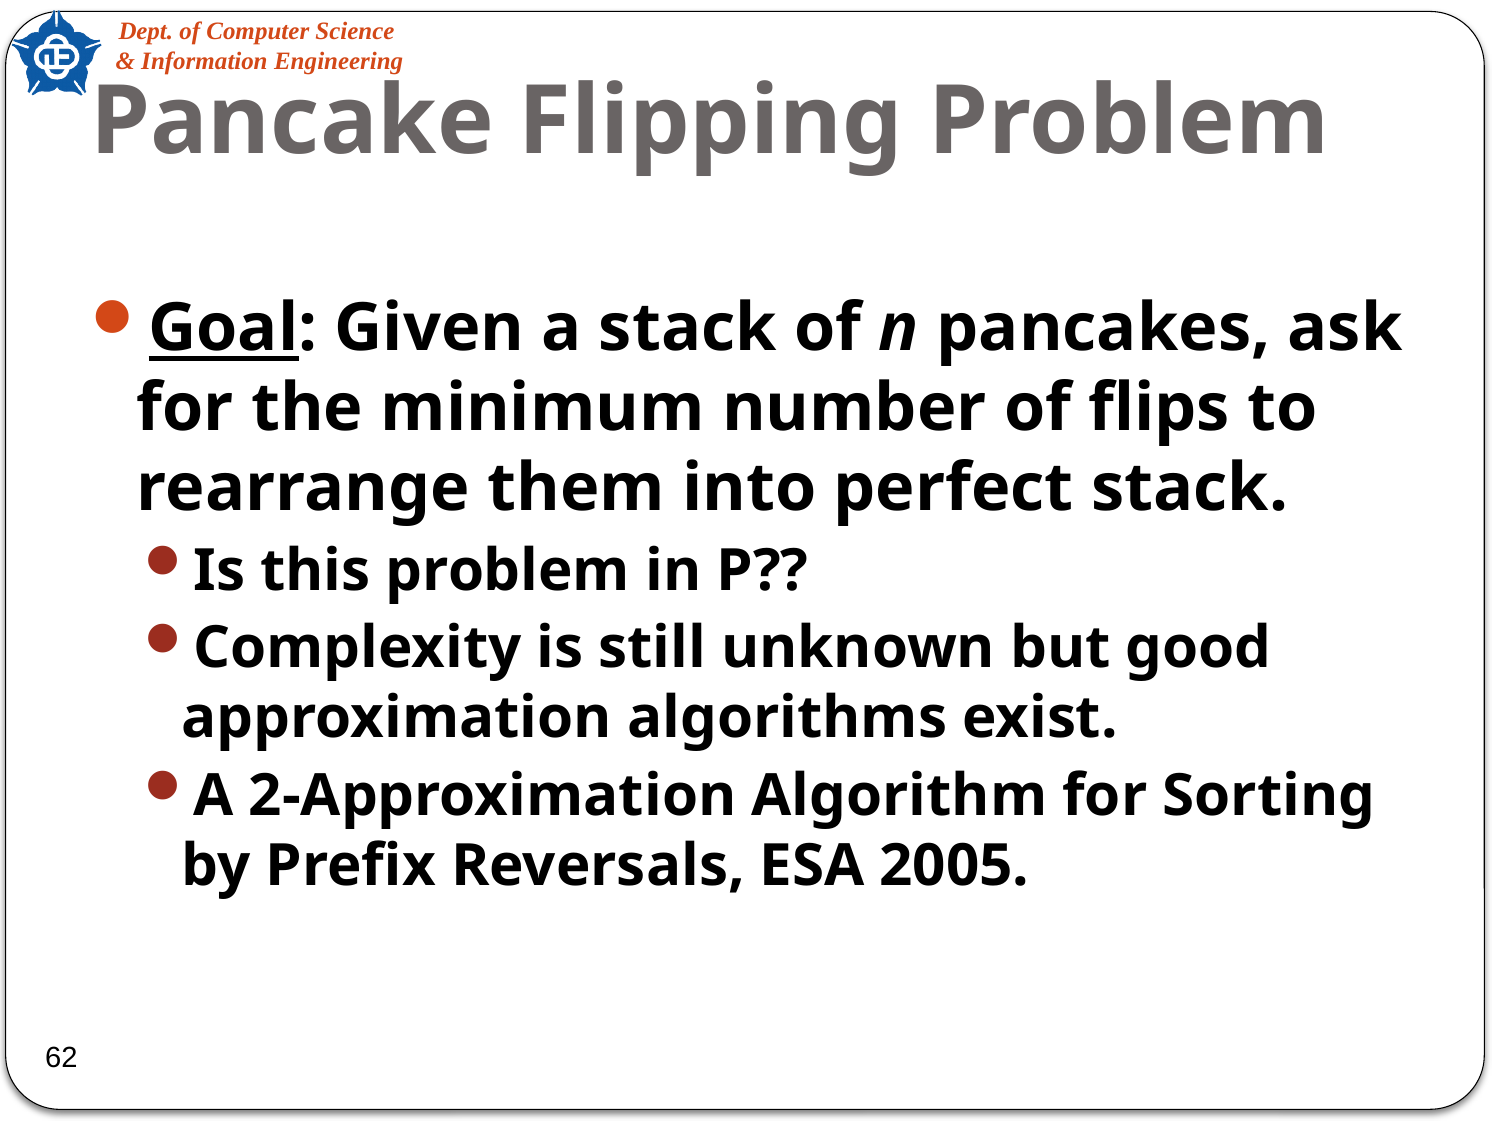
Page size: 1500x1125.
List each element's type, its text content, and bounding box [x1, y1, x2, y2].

picture [0, 0, 113, 103]
title Pancake Flipping Problem [74, 99, 1463, 188]
slide_number 62 [23, 1018, 99, 1094]
list Goal: Given a stack of n pancakes, ask for the minimum number of flips to rearrange them into perfect stack. Is this problem in P?? Complexity is still unknown but good approximation algorithms exist. A 2-Approximation Algorithm for Sorting by Prefix Reversals, ESA 2005. [76, 184, 1428, 963]
